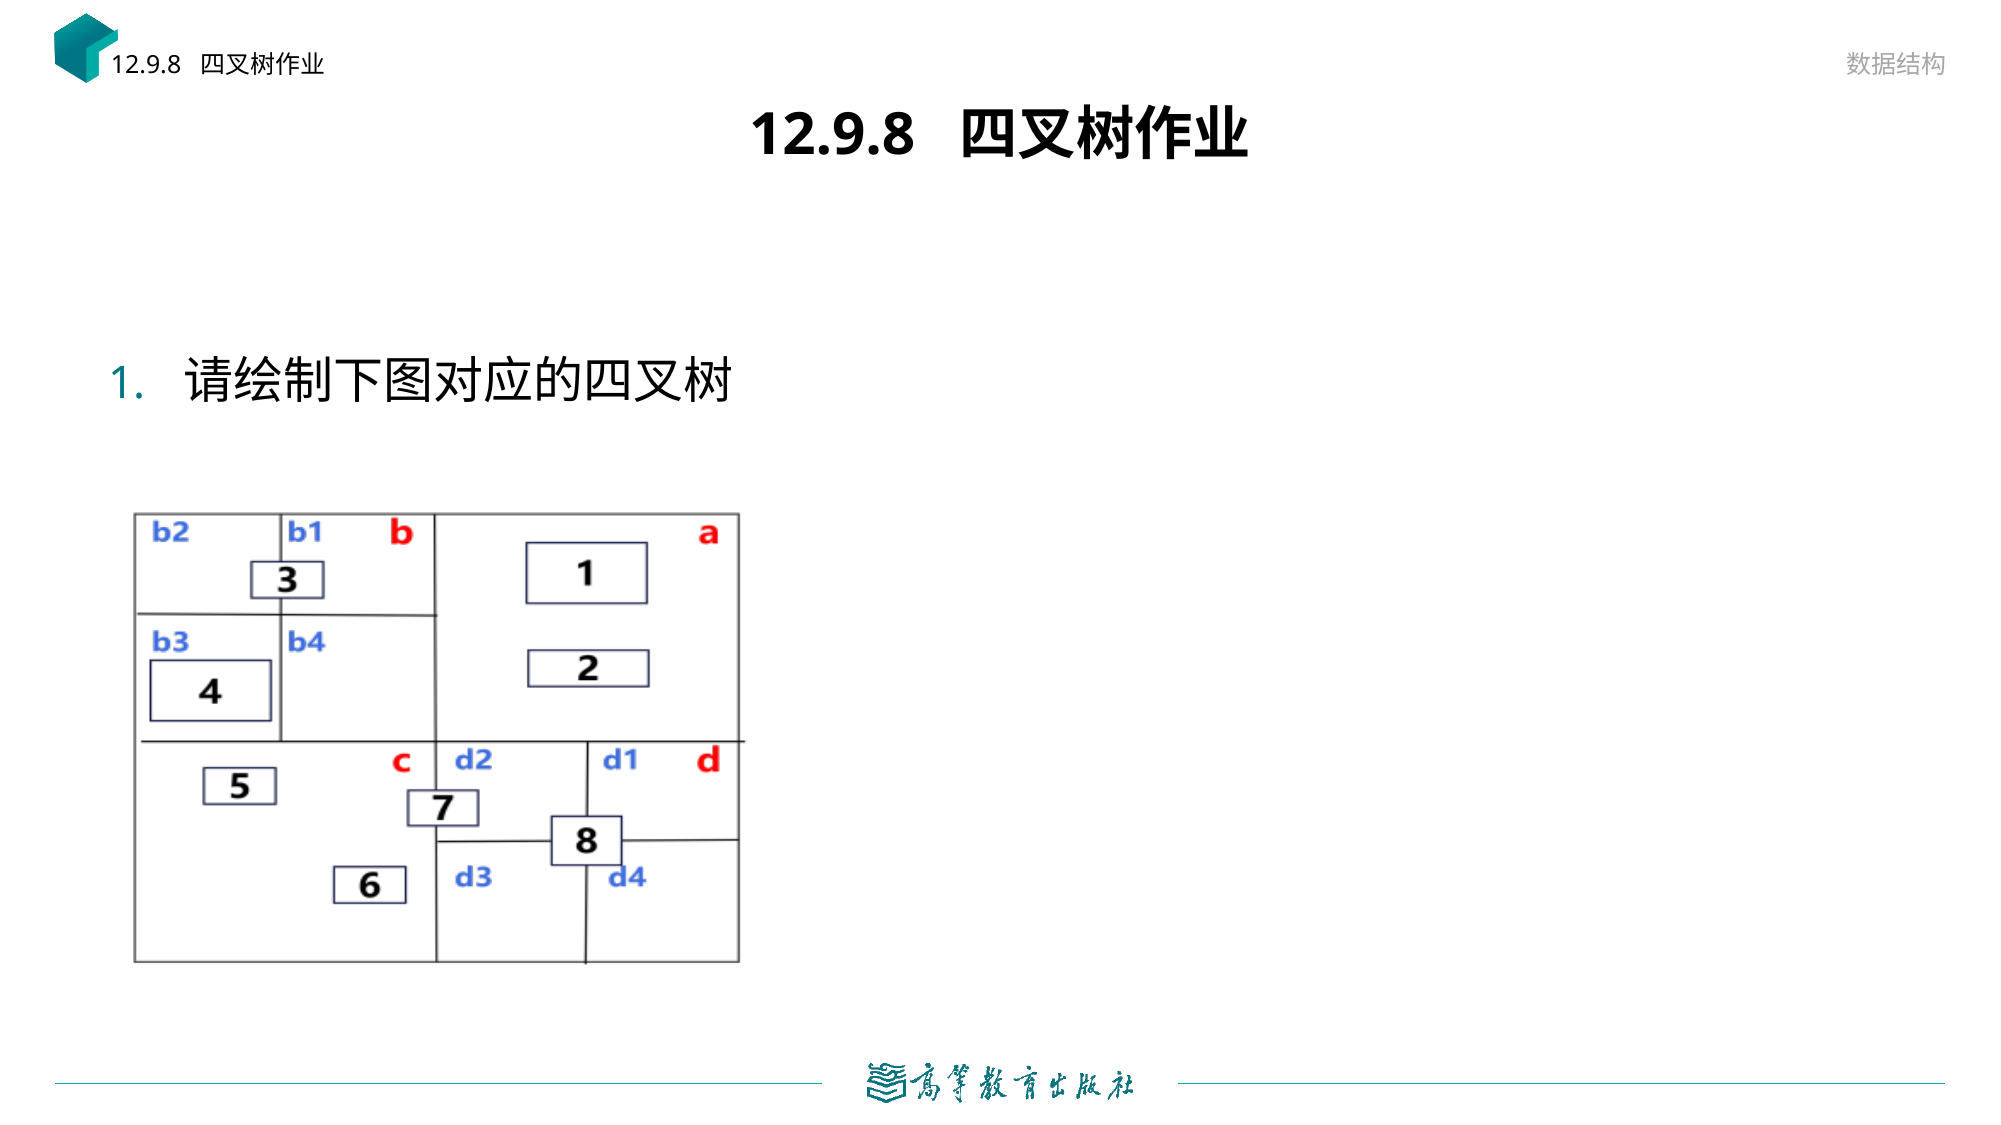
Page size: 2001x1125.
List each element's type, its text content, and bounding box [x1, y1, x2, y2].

picture [133, 495, 747, 966]
text_box 请绘制下图对应的四叉树 [93, 334, 1886, 1036]
list 数据结构 [1115, 32, 1962, 86]
subtitle 12.9.8 四叉树作业 [95, 44, 894, 99]
picture [867, 1063, 1133, 1103]
title 12.9.8 四叉树作业 [137, 92, 1863, 178]
